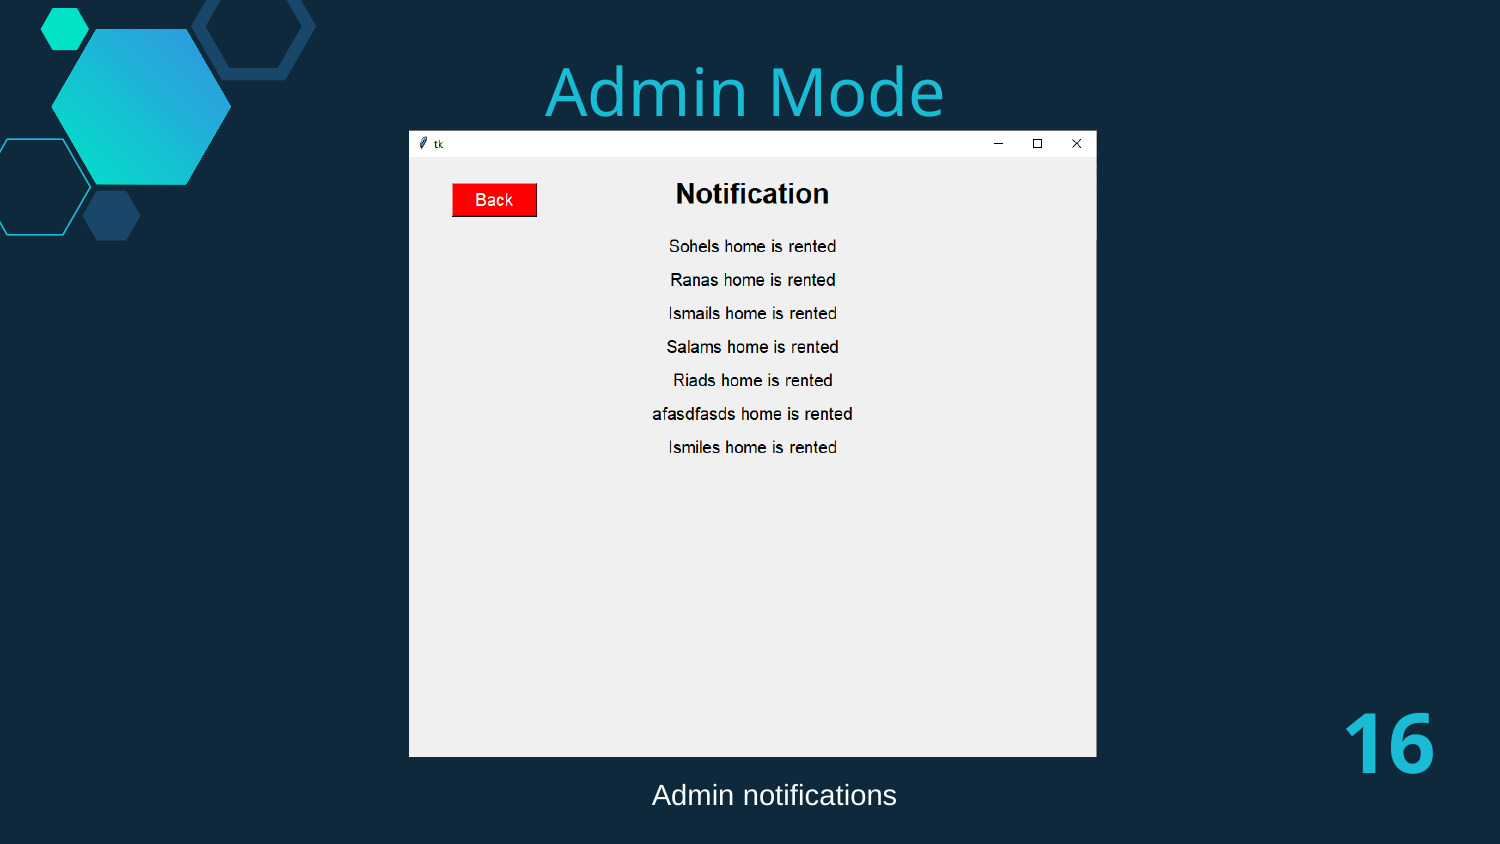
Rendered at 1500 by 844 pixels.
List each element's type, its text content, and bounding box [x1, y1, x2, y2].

text_box Admin Mode [530, 15, 1027, 129]
text_box 16 [1326, 675, 1468, 812]
picture [409, 130, 1097, 758]
text_box Admin notifications [637, 768, 920, 819]
text_box [1219, 496, 1500, 837]
